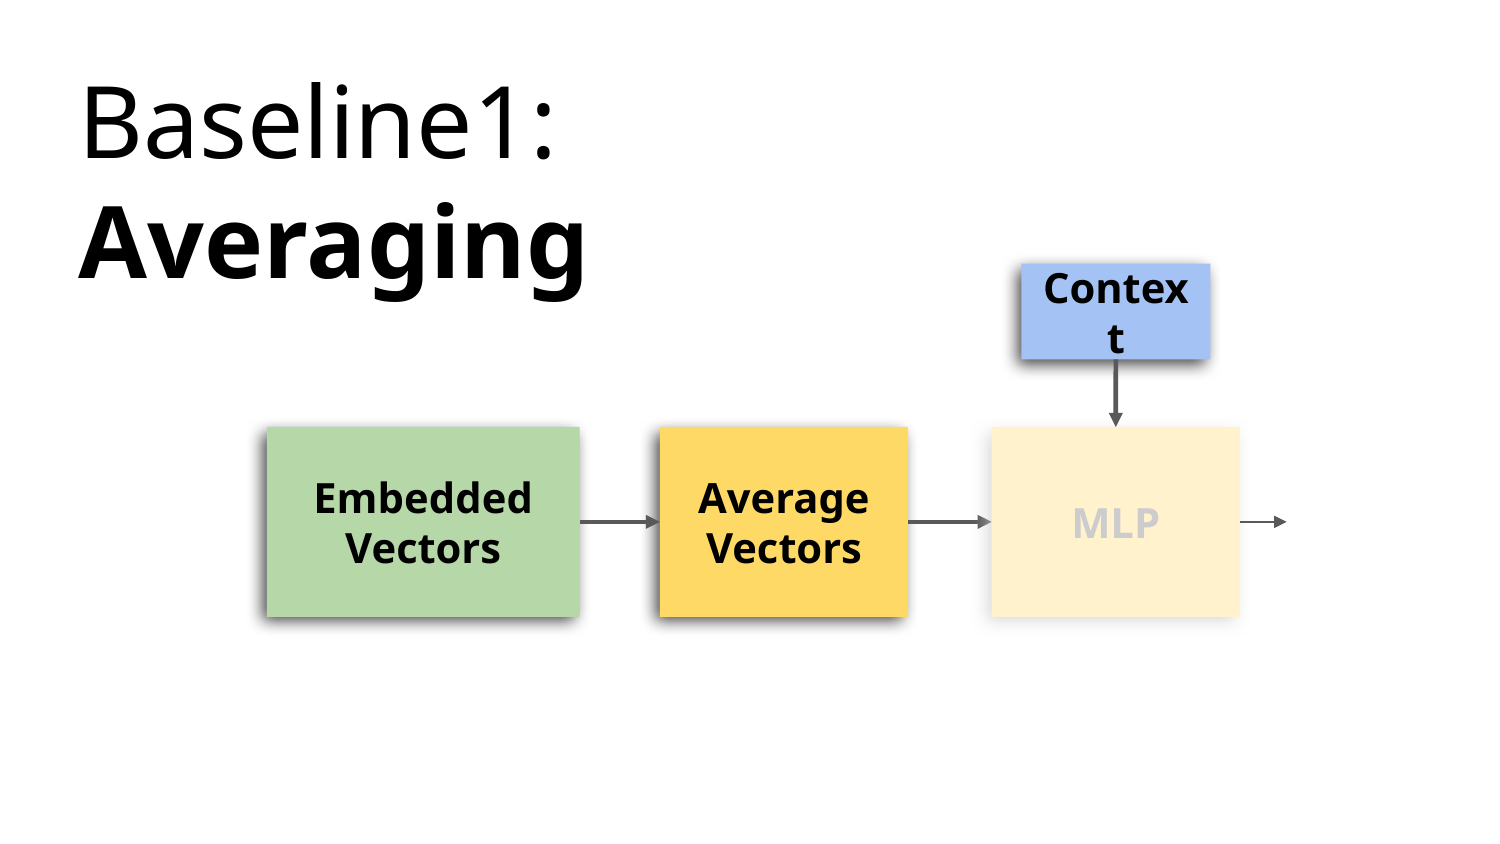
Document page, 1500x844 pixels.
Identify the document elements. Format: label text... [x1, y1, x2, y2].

text_box MLP [991, 426, 1240, 617]
text_box Baseline1: Averaging [63, 43, 992, 156]
text_box Context [1021, 263, 1211, 360]
text_box Average Vectors [659, 426, 909, 617]
text_box Embedded Vectors [266, 426, 580, 617]
